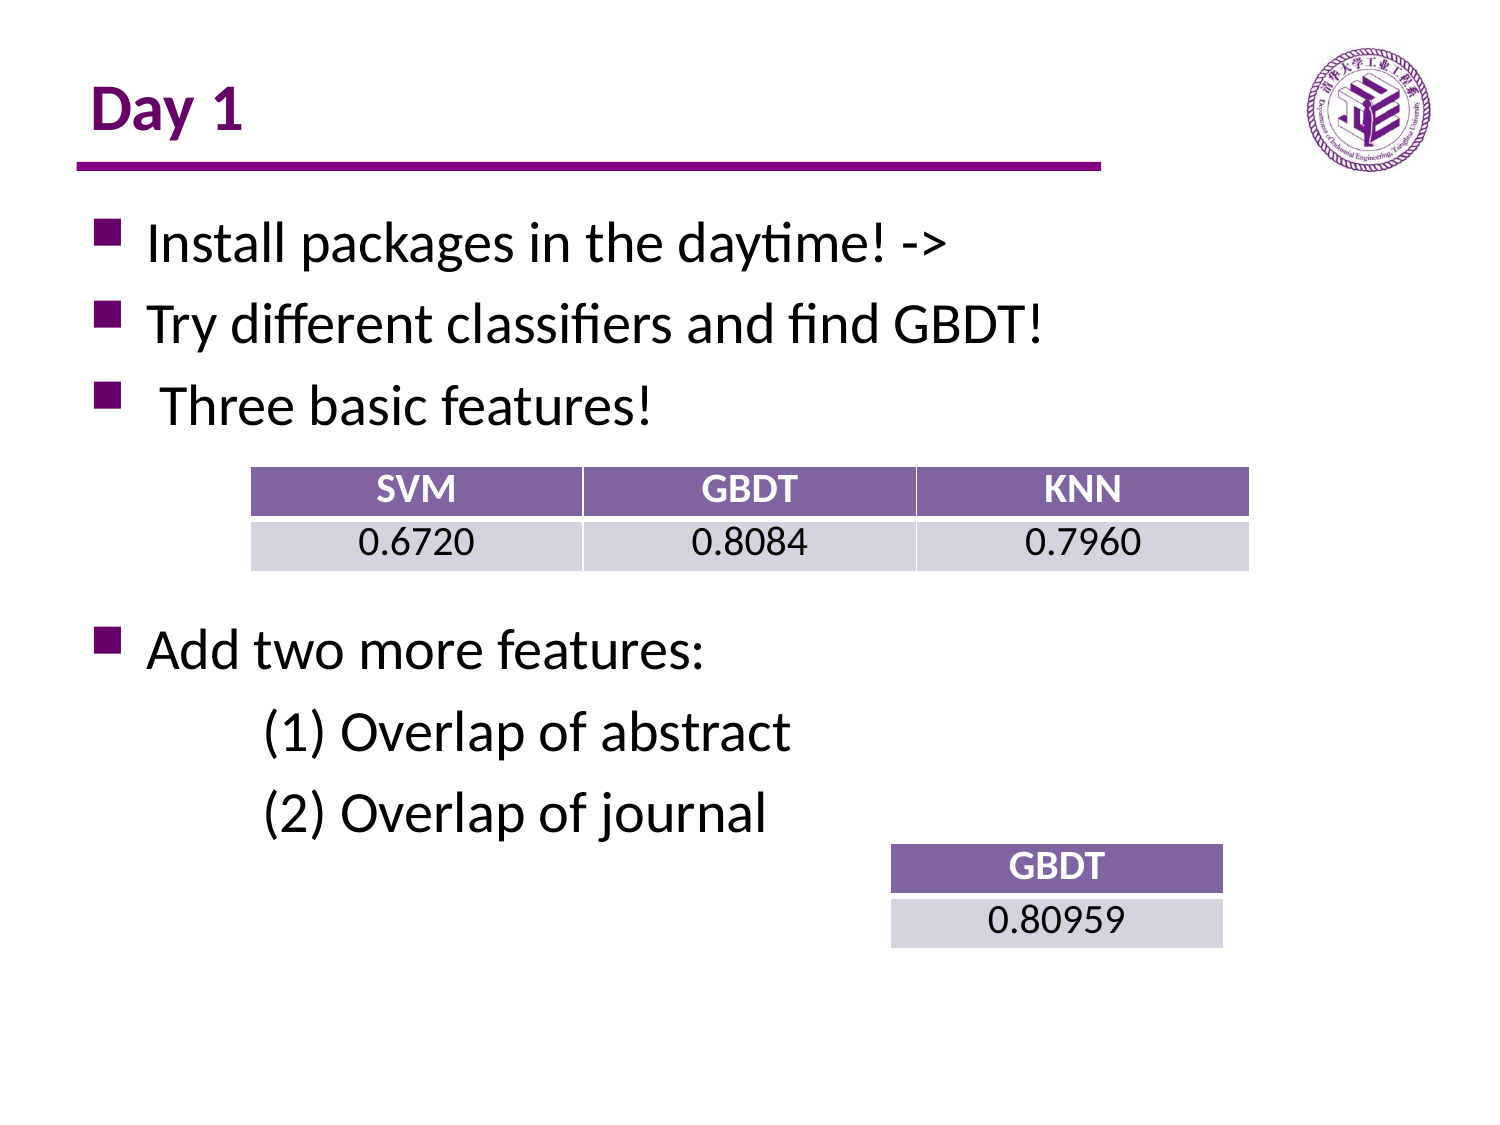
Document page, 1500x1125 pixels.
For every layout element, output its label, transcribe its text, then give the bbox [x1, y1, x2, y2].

table_cell 0.6720 [251, 522, 582, 571]
table_cell 0.80959 [891, 899, 1223, 948]
table_header SVM [251, 467, 582, 516]
table_header KNN [917, 467, 1249, 516]
table_cell 0.7960 [917, 522, 1249, 571]
title Day 1 [75, 45, 1425, 164]
list Install packages in the daytime! -> Try different classifiers and find GBDT! Three basic features! Add two more features: (1) Overlap of abstract (2) Overlap of journal [75, 196, 1425, 1005]
table_cell 0.8084 [584, 522, 916, 571]
picture [1293, 45, 1441, 172]
table_header GBDT [584, 467, 916, 516]
table_header GBDT [891, 844, 1223, 893]
